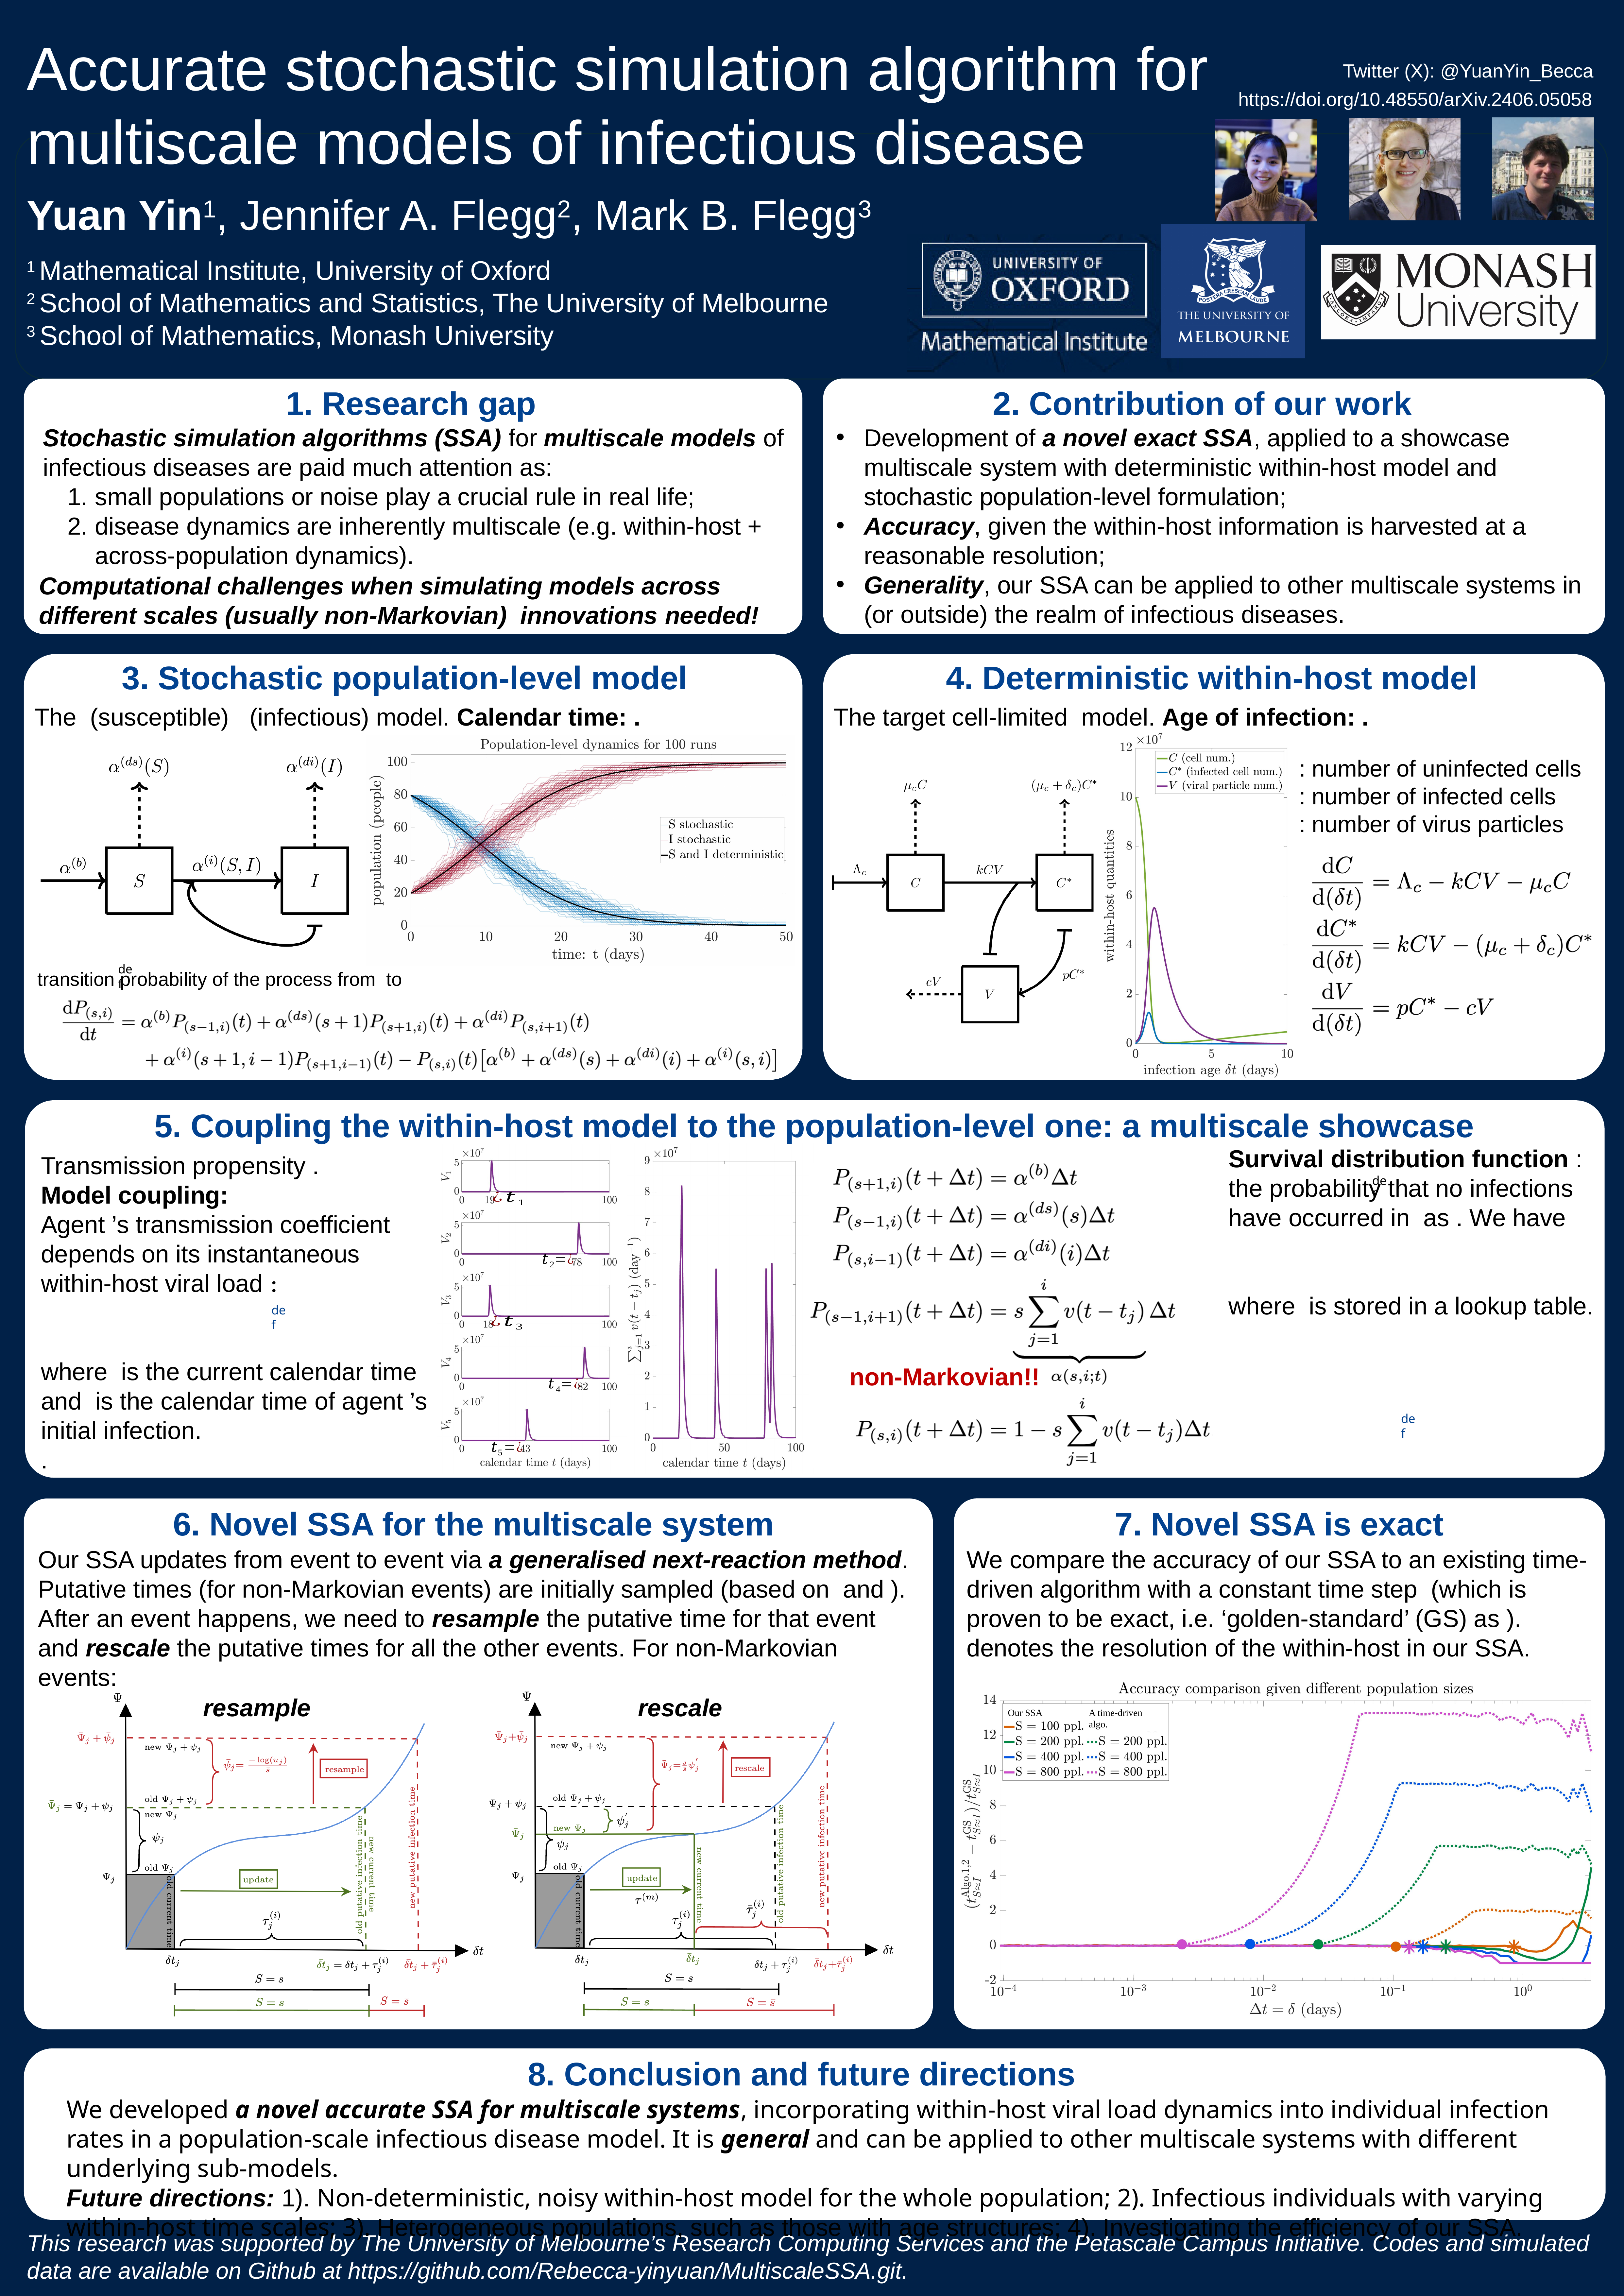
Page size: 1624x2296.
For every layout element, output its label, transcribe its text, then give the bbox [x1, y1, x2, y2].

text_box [1215, 117, 1594, 222]
text_box Twitter (X): @YuanYin_Becca [1338, 56, 1600, 84]
text_box This research was supported by The University of Melbourne’s Research Computing Services and the Petascale Campus Initiative. Codes and simulated data are available on Github at https://github.com/Rebecca-yinyuan/MultiscaleSSA.git. [22, 2226, 1615, 2286]
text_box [907, 224, 1596, 373]
text_box Accurate stochastic simulation algorithm for multiscale models of infectious disease Yuan Yin1, Jennifer A. Flegg2, Mark B. Flegg3 1 Mathematical Institute, University of Oxford 2 School of Mathematics and Statistics, The University of Melbourne 3 School of Mathematics, Monash University [19, 26, 1618, 386]
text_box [24, 379, 1612, 2220]
text_box [15, 148, 19, 365]
text_box https://doi.org/10.48550/arXiv.2406.05058 [1228, 85, 1600, 112]
